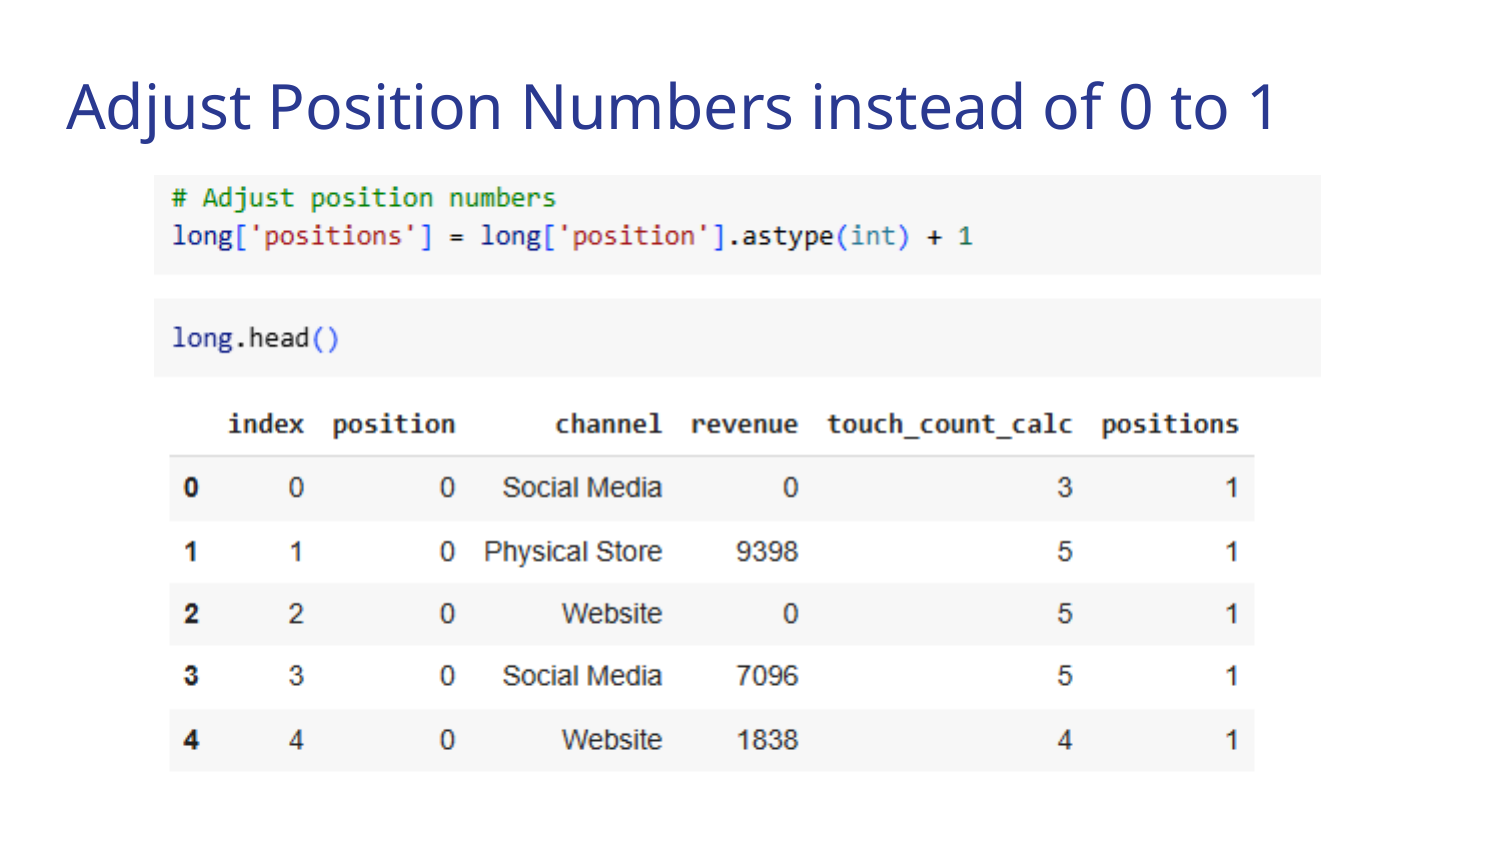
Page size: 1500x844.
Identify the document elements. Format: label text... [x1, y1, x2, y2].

picture [154, 175, 1321, 778]
title Adjust Position Numbers instead of 0 to 1 [51, 52, 1449, 152]
